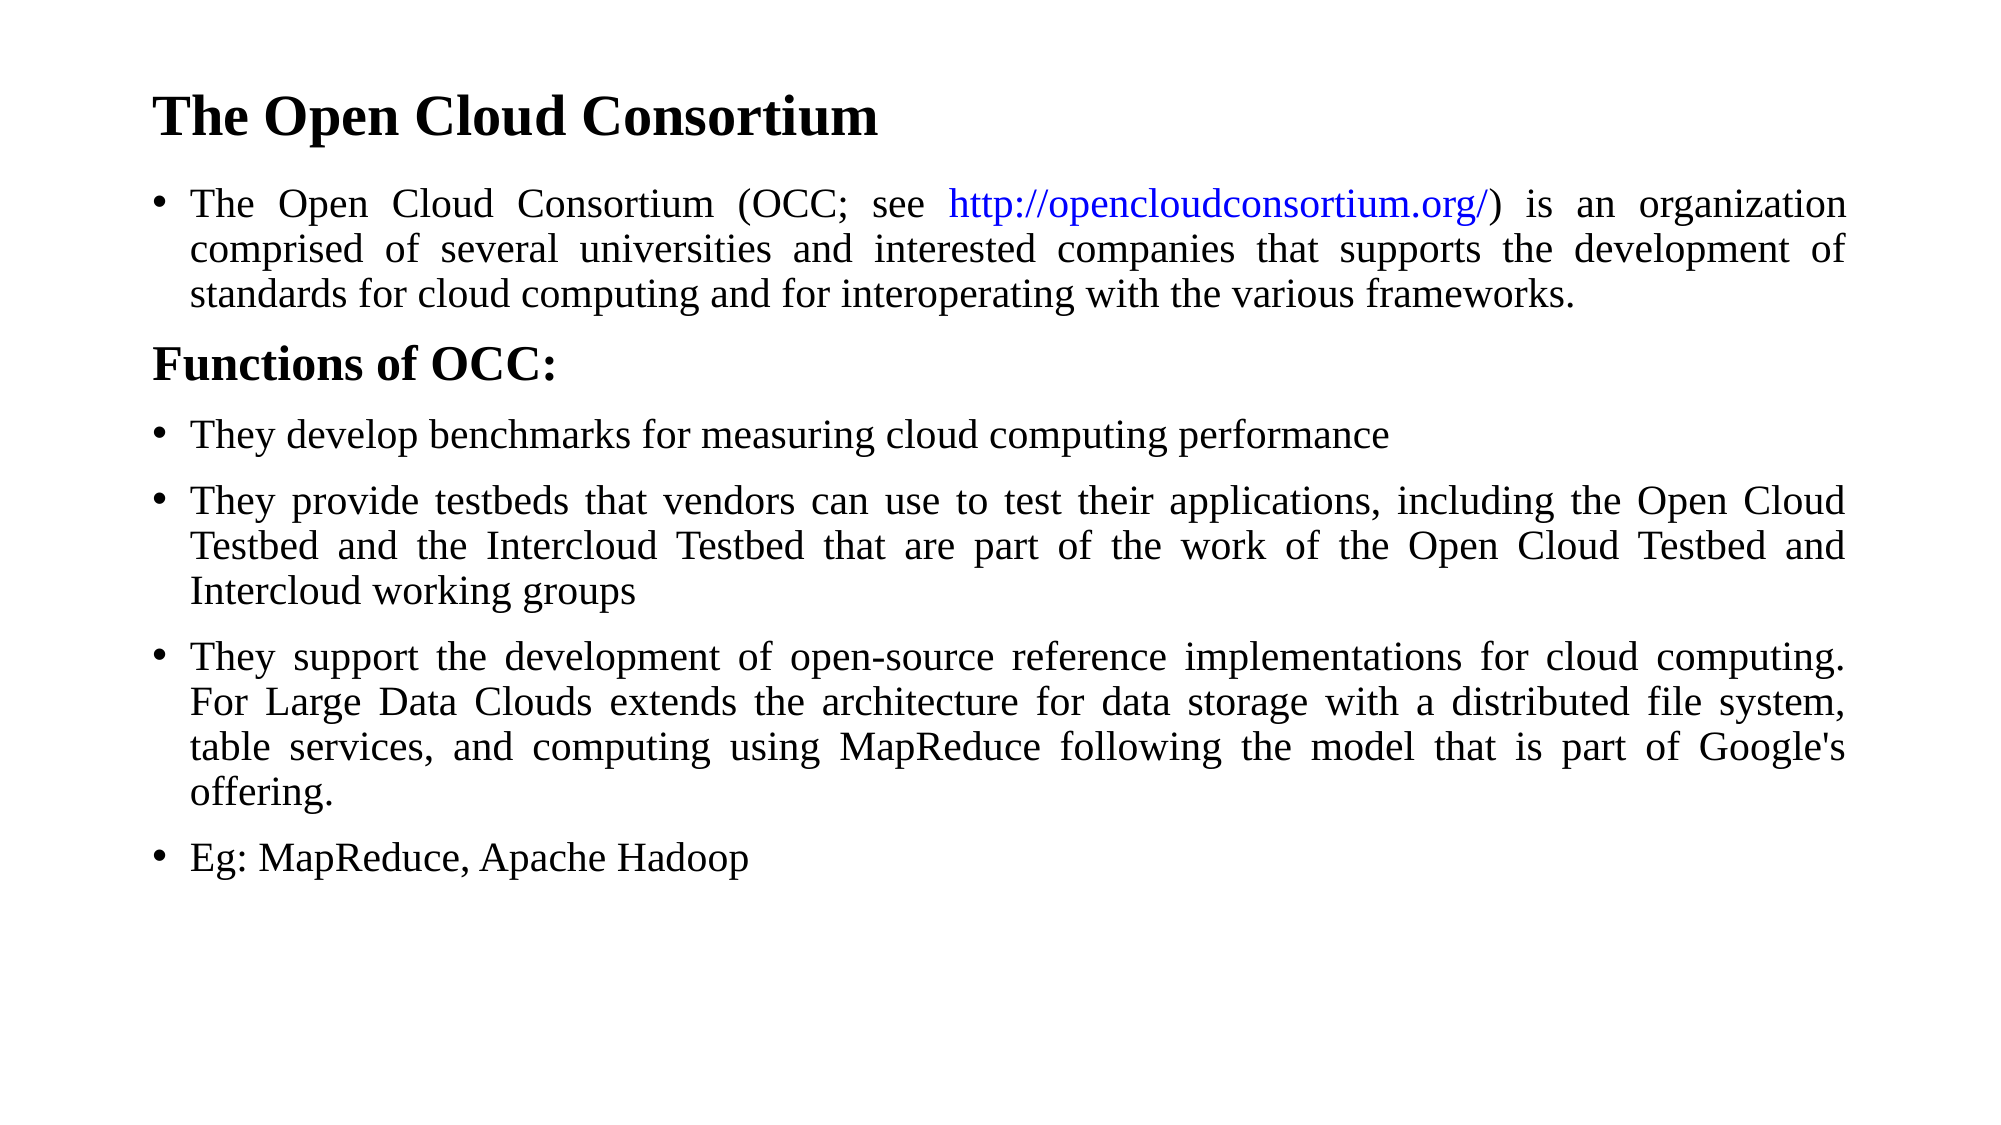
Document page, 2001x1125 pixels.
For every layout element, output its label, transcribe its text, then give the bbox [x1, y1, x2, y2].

title The Open Cloud Consortium [137, 59, 1863, 173]
list The Open Cloud Consortium (OCC; see http://opencloudconsortium.org/) is an organization comprised of several universities and interested companies that supports the development of standards for cloud computing and for interoperating with the various frameworks. Functions of OCC: They develop benchmarks for measuring cloud computing performance They provide testbeds that vendors can use to test their applications, including the Open Cloud Testbed and the Intercloud Testbed that are part of the work of the Open Cloud Testbed and Intercloud working groups They support the development of open-source reference implementations for cloud computing. For Large Data Clouds extends the architecture for data storage with a distributed file system, table services, and computing using MapReduce following the model that is part of Google's offering. Eg: MapReduce, Apache Hadoop [137, 173, 1863, 993]
